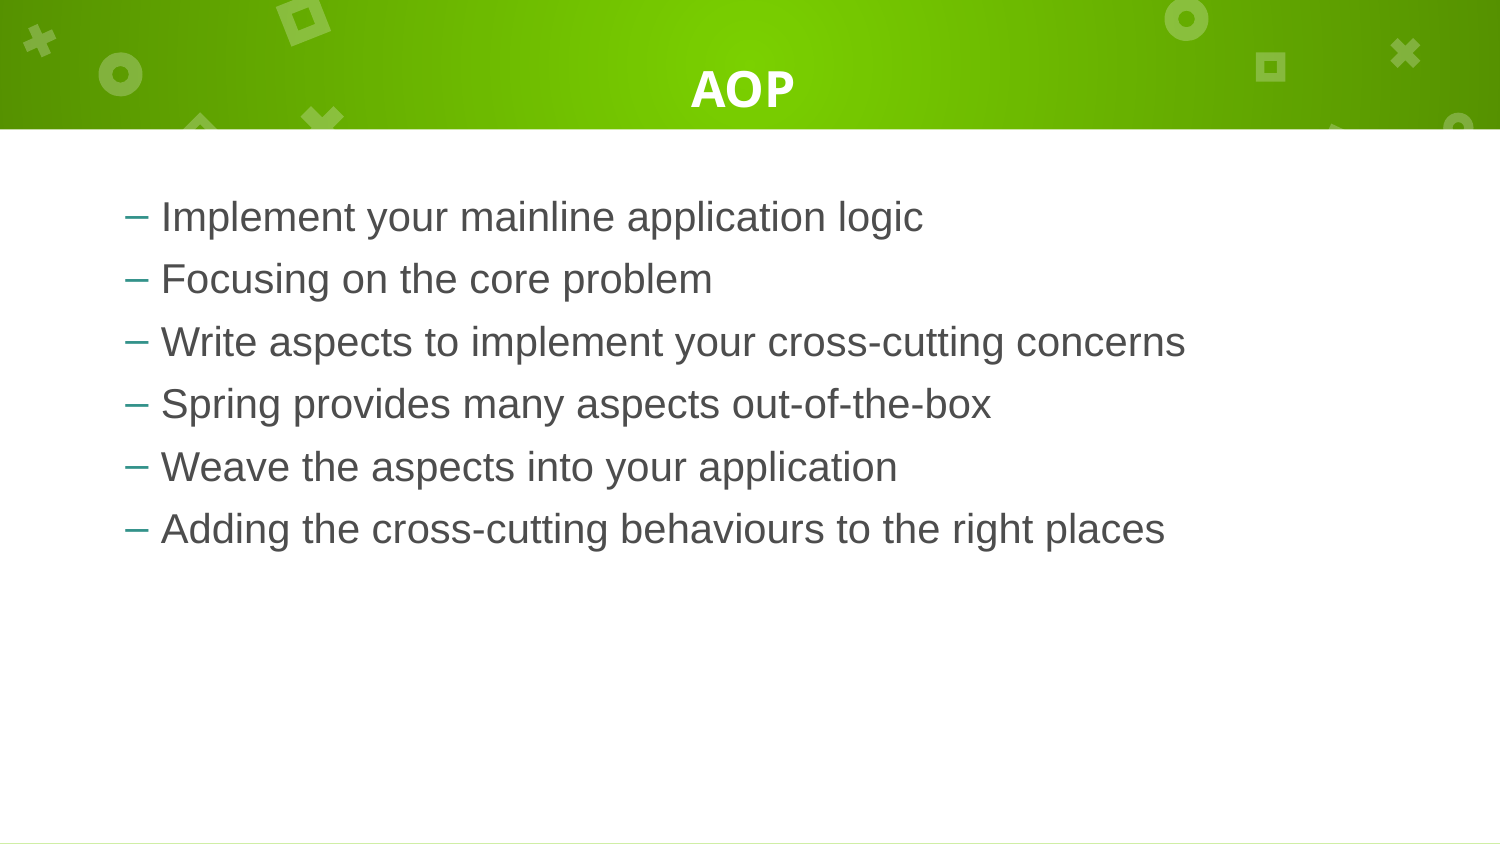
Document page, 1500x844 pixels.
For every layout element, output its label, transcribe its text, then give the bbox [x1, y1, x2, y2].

title AOP [142, 0, 1358, 174]
text_box Implement your mainline application logic Focusing on the core problem Write aspects to implement your cross-cutting concerns Spring provides many aspects out-of-the-box Weave the aspects into your application Adding the cross-cutting behaviours to the right places [74, 174, 1425, 567]
